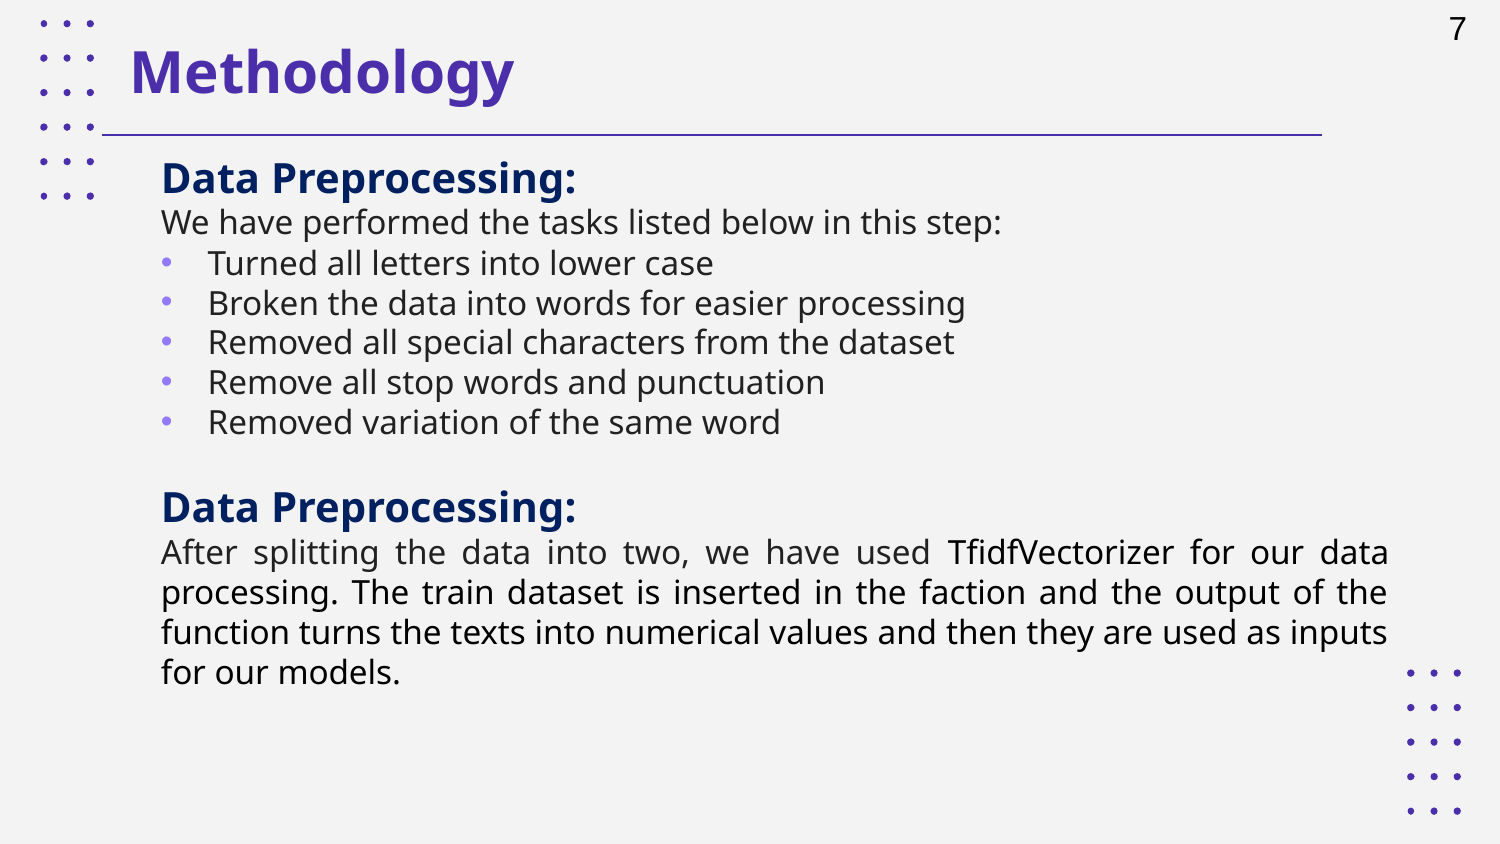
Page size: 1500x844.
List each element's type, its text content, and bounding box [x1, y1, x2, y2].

text_box 7 [1434, 0, 1486, 55]
text_box Data Preprocessing: We have performed the tasks listed below in this step: Turned all letters into lower case Broken the data into words for easier processing Removed all special characters from the dataset Remove all stop words and punctuation Removed variation of the same word Data Preprocessing: After splitting the data into two, we have used TfidfVectorizer for our data processing. The train dataset is inserted in the faction and the output of the function turns the texts into numerical values and then they are used as inputs for our models. [46, 144, 1405, 739]
text_box Methodology [0, 20, 1172, 169]
